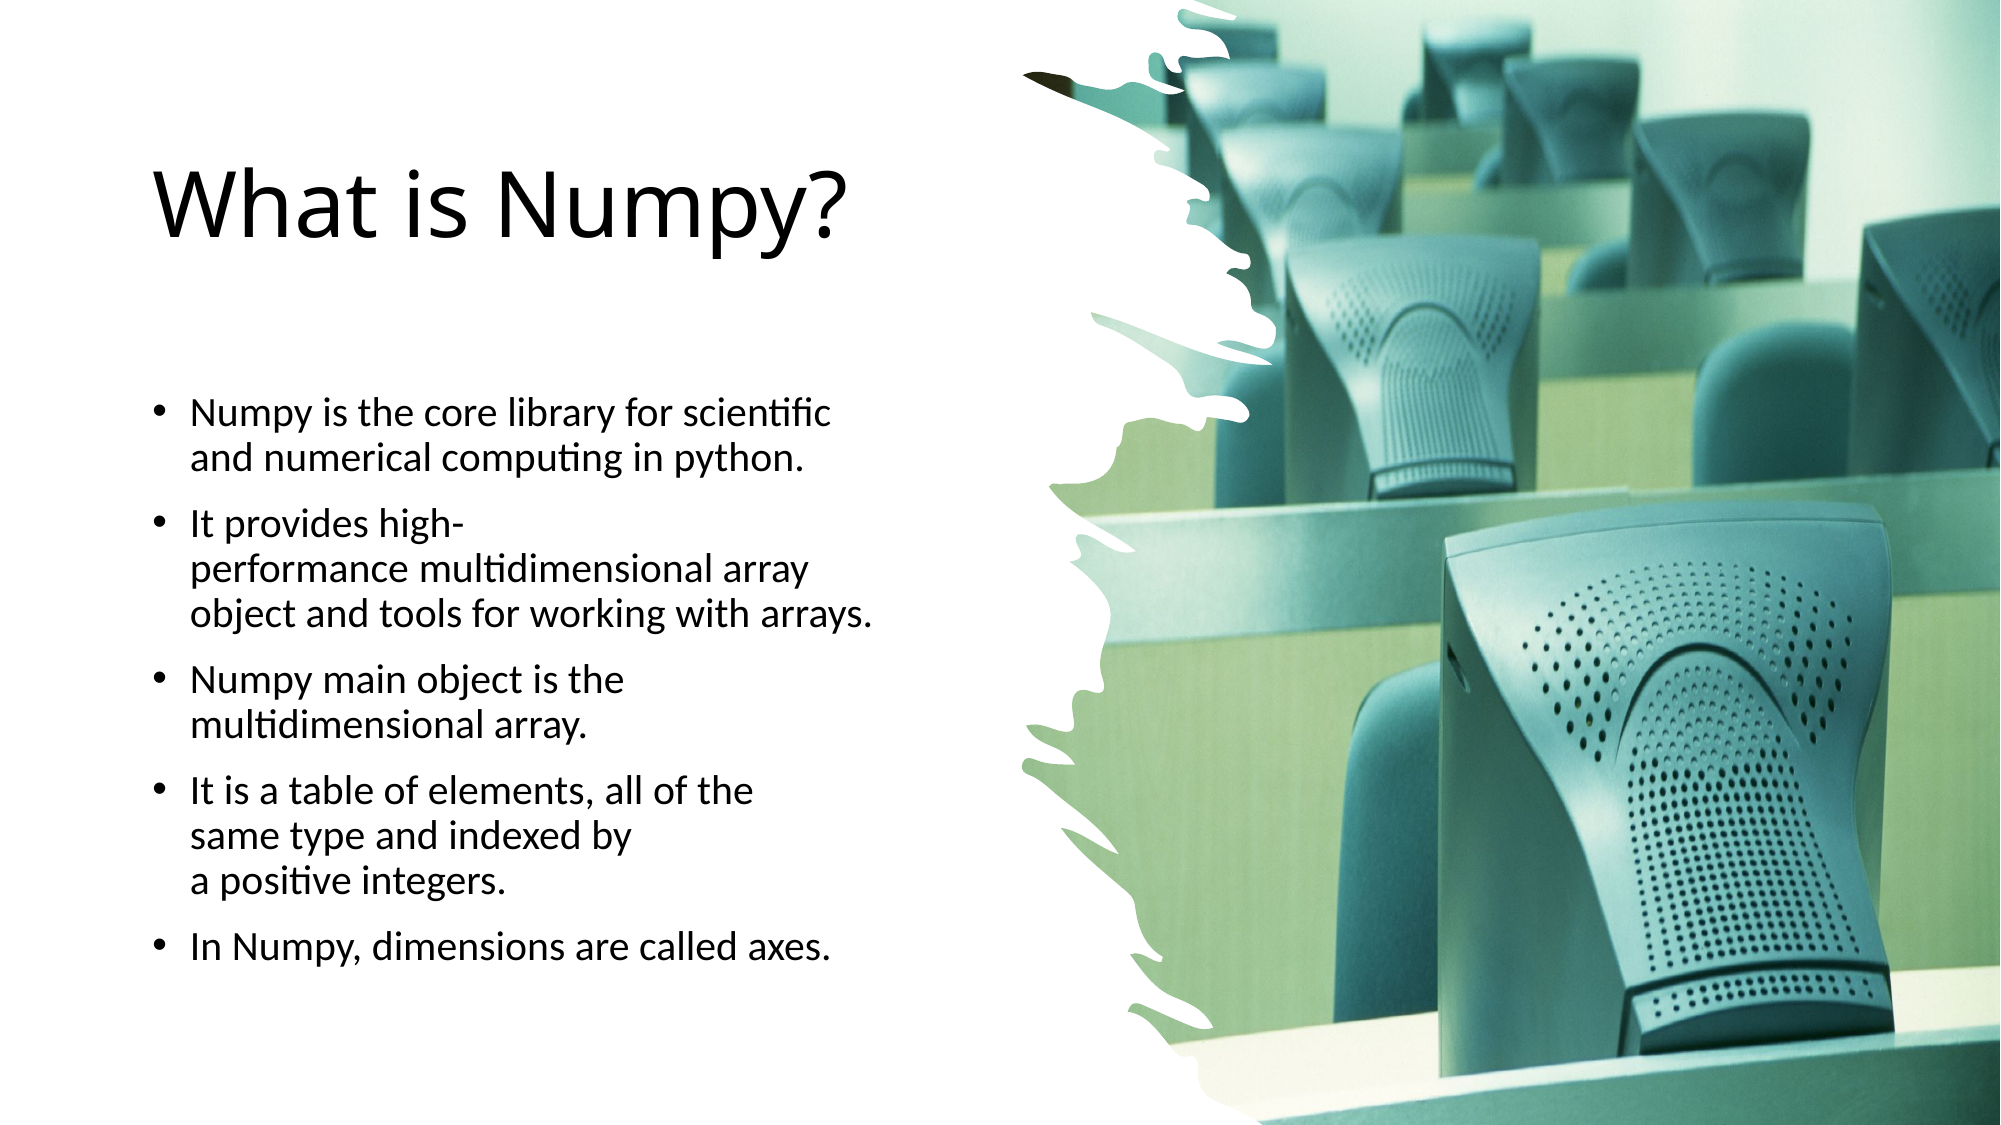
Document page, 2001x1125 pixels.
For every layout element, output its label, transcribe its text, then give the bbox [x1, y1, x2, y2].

picture [1021, 0, 2000, 1125]
list Numpy is the core library for scientific and numerical computing in python. It provides high-performance multidimensional array object and tools for working with arrays. Numpy main object is the multidimensional array. It is a table of elements, all of the same type and indexed by a positive integers. In Numpy, dimensions are called axes. [137, 382, 896, 1014]
title What is Numpy? [137, 59, 999, 357]
text_box [0, 0, 1021, 1125]
